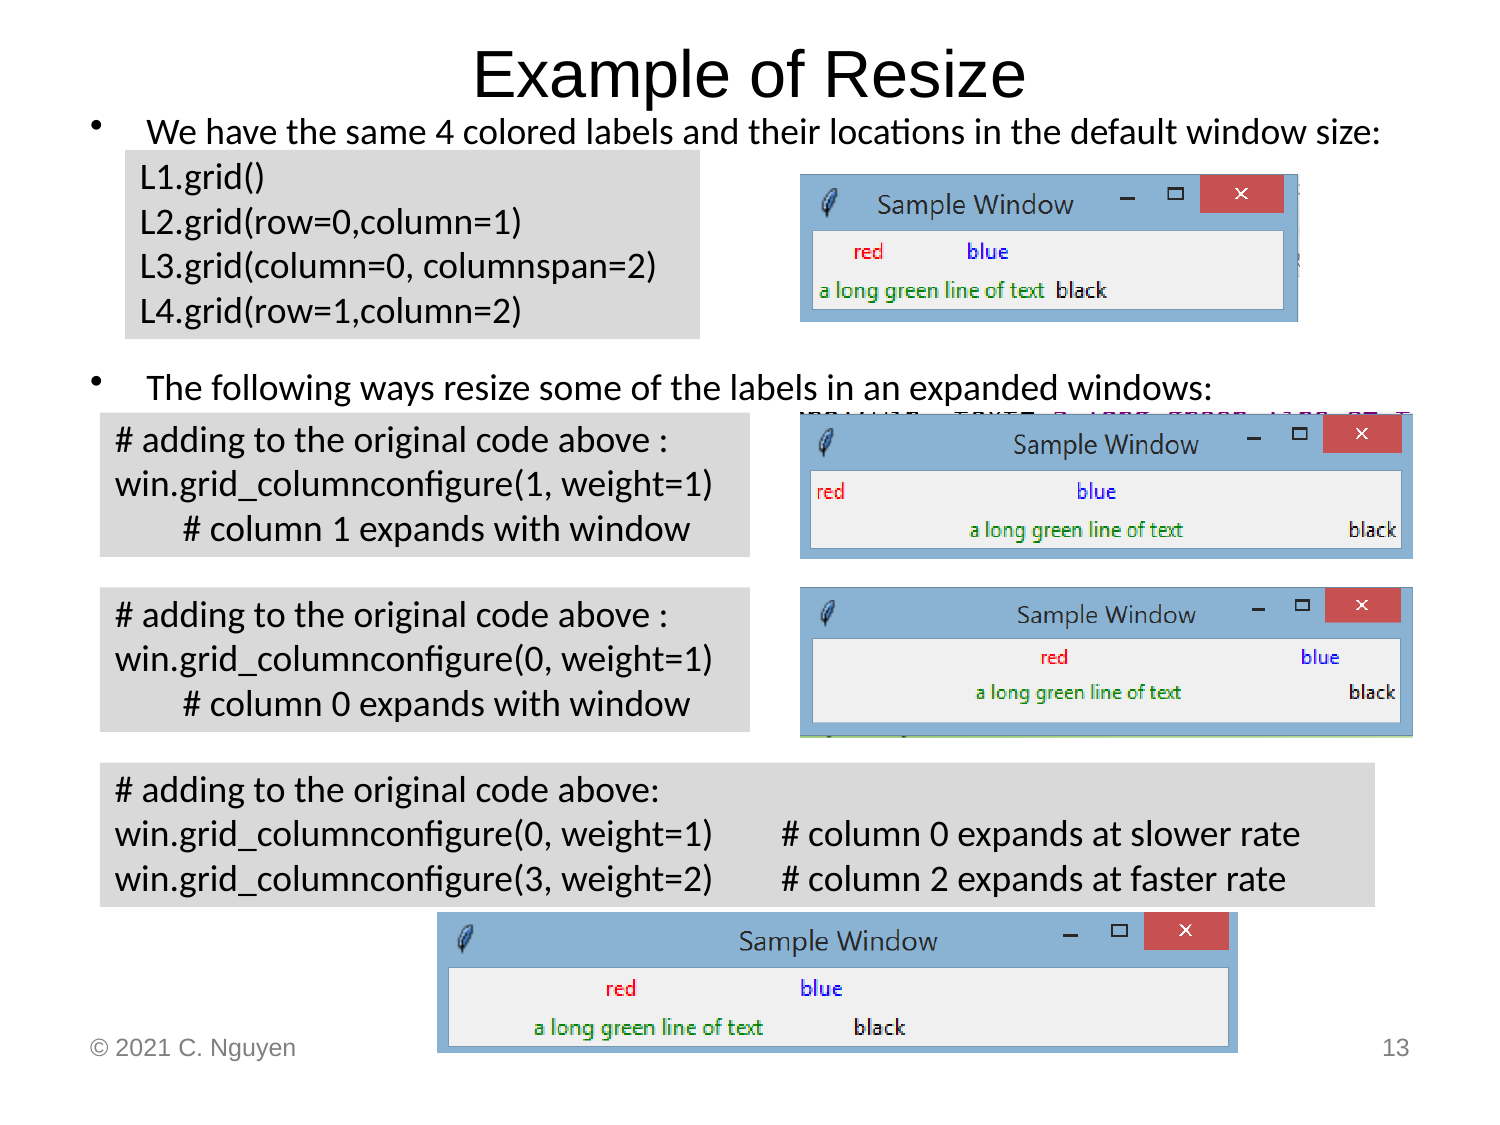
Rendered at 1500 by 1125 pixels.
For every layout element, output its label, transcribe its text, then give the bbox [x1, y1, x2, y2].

picture [799, 587, 1413, 738]
list We have the same 4 colored labels and their locations in the default window size: The following ways resize some of the labels in an expanded windows: [74, 99, 1413, 1051]
text_box # adding to the original code above: win.grid_columnconfigure(0, weight=1) # column 0 expands at slower rate win.grid_columnconfigure(3, weight=2) # column 2 expands at faster rate [99, 762, 1375, 907]
slide_number 13 [1074, 1024, 1426, 1103]
title Example of Resize [74, 12, 1426, 131]
slide_number © 2021 C. Nguyen [74, 1024, 426, 1103]
picture [799, 174, 1301, 322]
text_box # adding to the original code above : win.grid_columnconfigure(1, weight=1) # column 1 expands with window [99, 412, 750, 557]
picture [437, 912, 1238, 1053]
picture [799, 412, 1413, 559]
text_box L1.grid() L2.grid(row=0,column=1) L3.grid(column=0, columnspan=2) L4.grid(row=1,column=2) [125, 149, 700, 340]
text_box # adding to the original code above : win.grid_columnconfigure(0, weight=1) # column 0 expands with window [99, 587, 750, 732]
